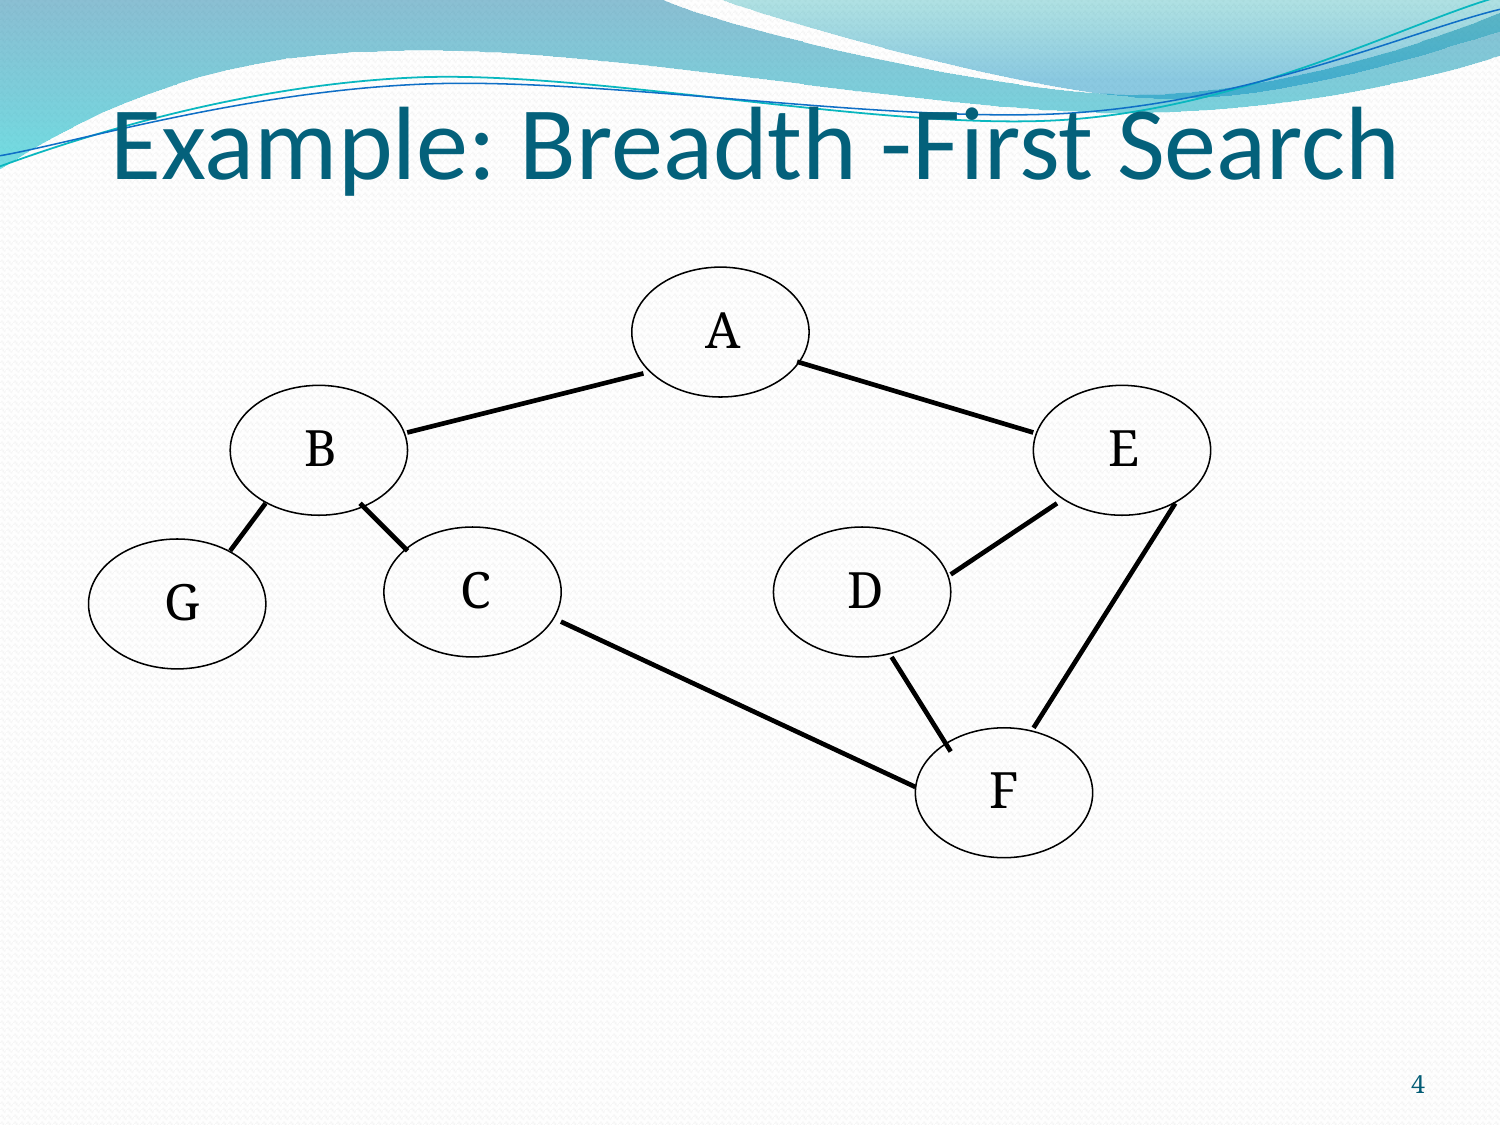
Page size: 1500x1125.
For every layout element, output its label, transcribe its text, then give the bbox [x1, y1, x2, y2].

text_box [773, 526, 951, 658]
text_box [88, 538, 267, 670]
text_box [631, 266, 810, 398]
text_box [383, 526, 562, 658]
slide_number 4 [1299, 1042, 1425, 1103]
title Example: Breadth -First Search [75, 62, 1438, 200]
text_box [1033, 385, 1211, 516]
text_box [915, 727, 1093, 858]
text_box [229, 385, 408, 516]
